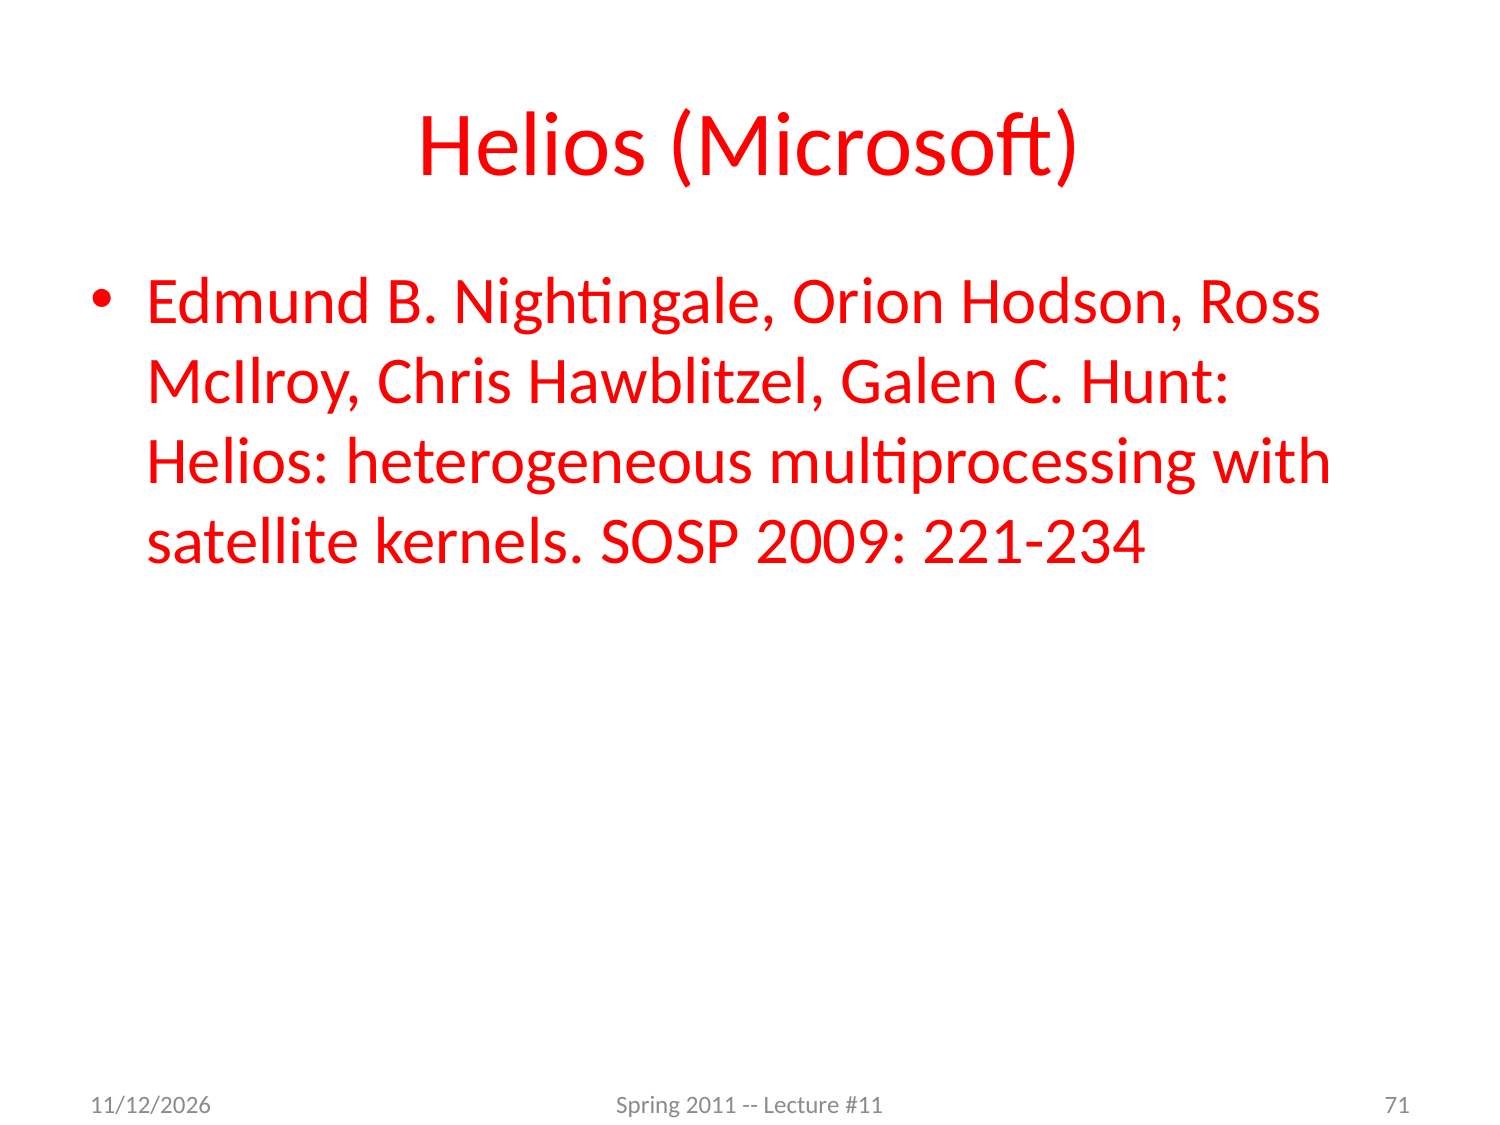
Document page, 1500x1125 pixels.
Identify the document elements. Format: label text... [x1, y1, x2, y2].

slide_number 71 [1074, 1073, 1425, 1125]
title Helios (Microsoft) [75, 45, 1425, 233]
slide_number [75, 1073, 425, 1125]
list Edmund B. Nightingale, Orion Hodson, Ross McIlroy, Chris Hawblitzel, Galen C. Hunt: Helios: heterogeneous multiprocessing with satellite kernels. SOSP 2009: 221-234 [75, 249, 1439, 1067]
footer Spring 2011 -- Lecture #11 [512, 1073, 988, 1125]
